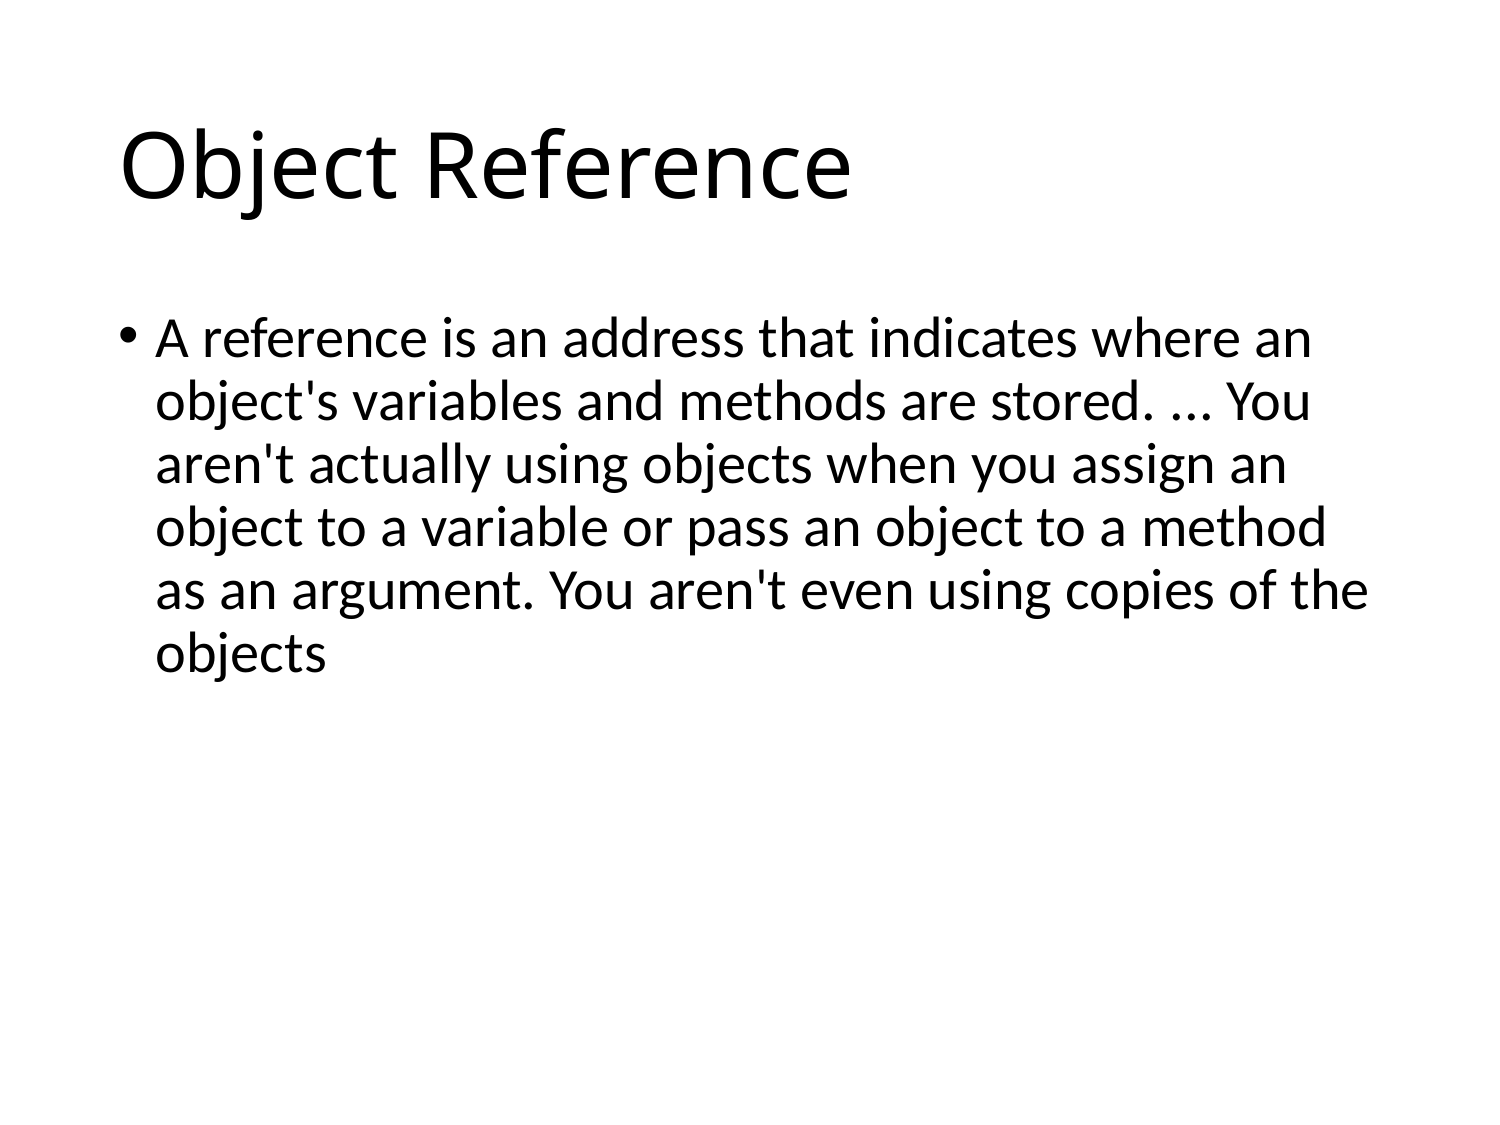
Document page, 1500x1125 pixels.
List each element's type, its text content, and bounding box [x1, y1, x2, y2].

list A reference is an address that indicates where an object's variables and methods are stored. ... You aren't actually using objects when you assign an object to a variable or pass an object to a method as an argument. You aren't even using copies of the objects [103, 299, 1397, 1014]
title Object Reference [103, 59, 1397, 278]
